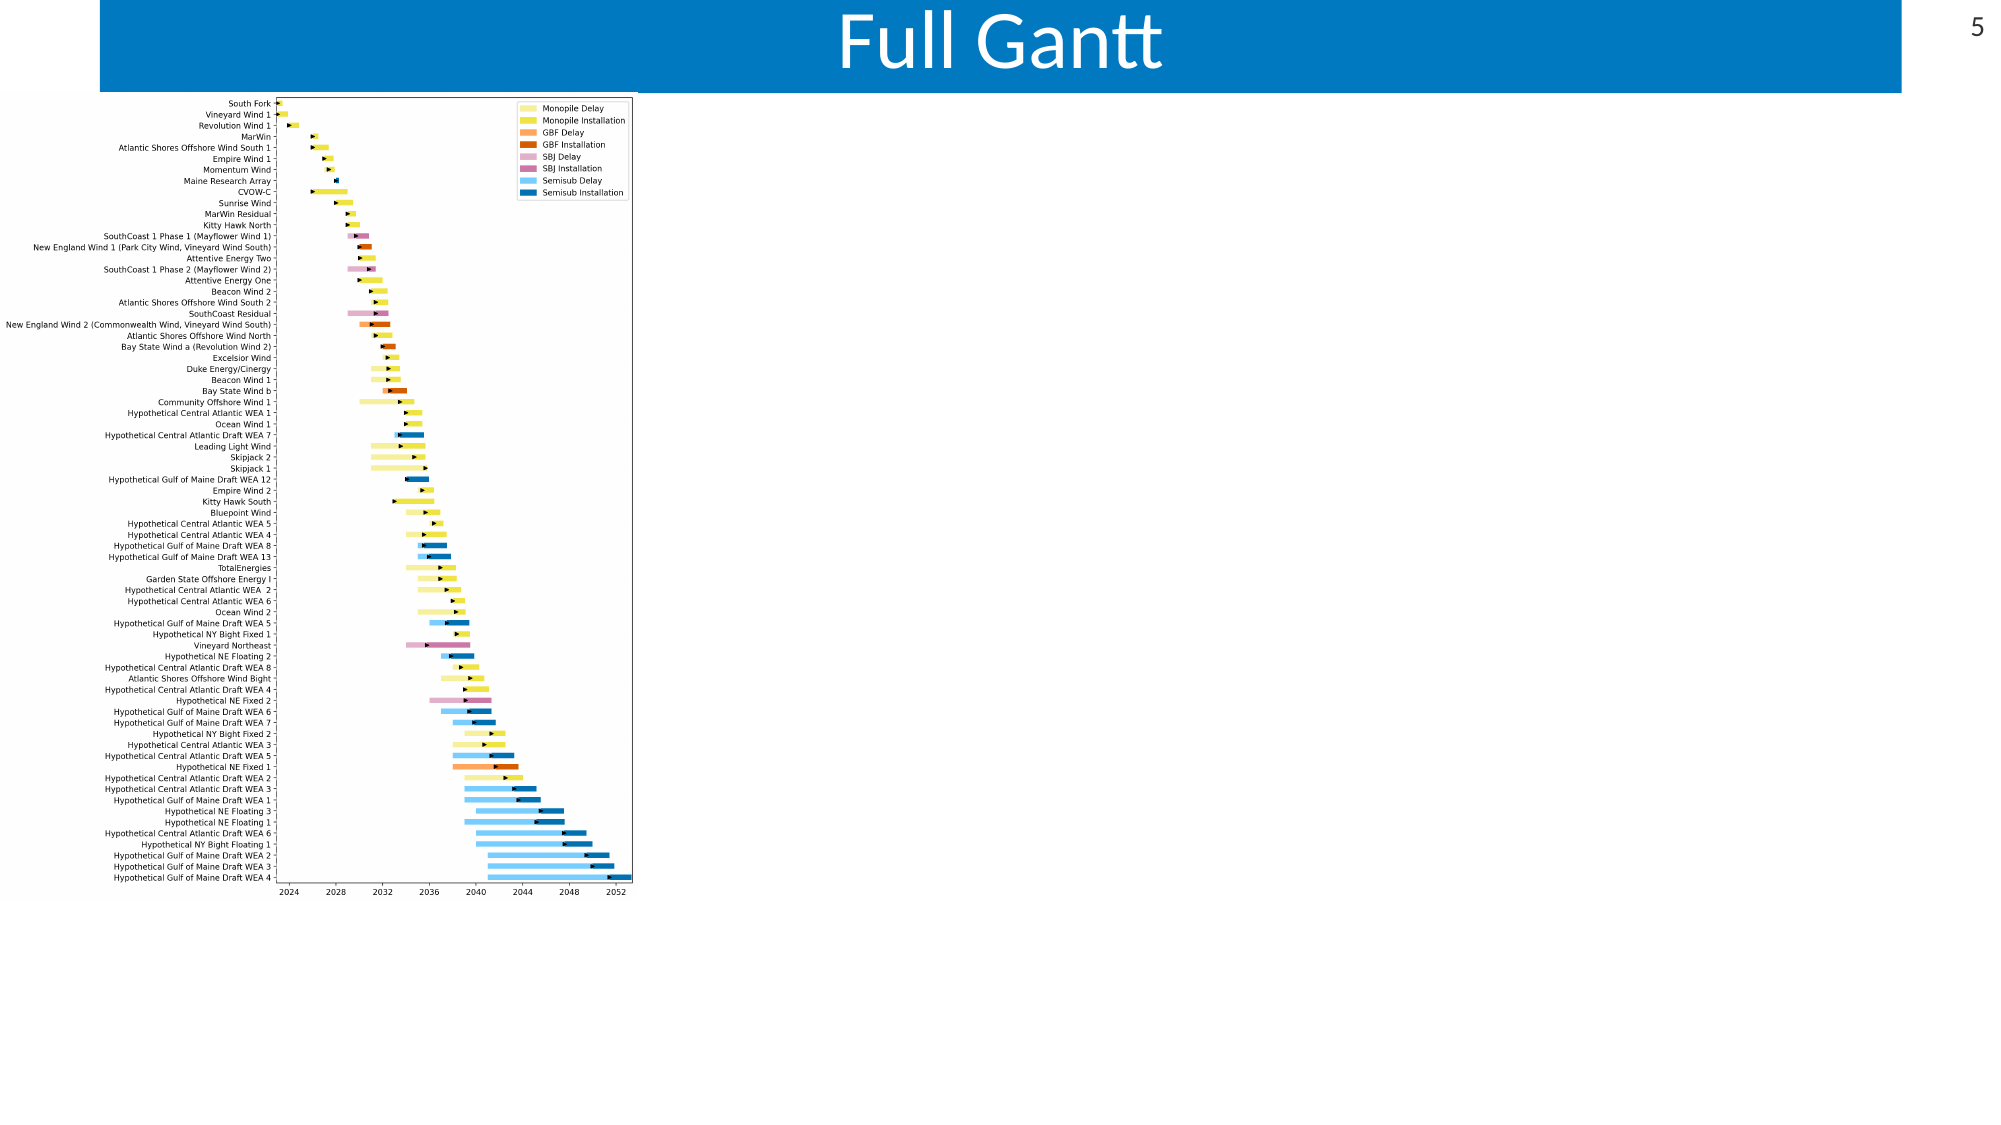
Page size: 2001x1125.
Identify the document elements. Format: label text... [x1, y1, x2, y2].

title Full Gantt [99, 0, 1902, 94]
picture [0, 92, 638, 902]
